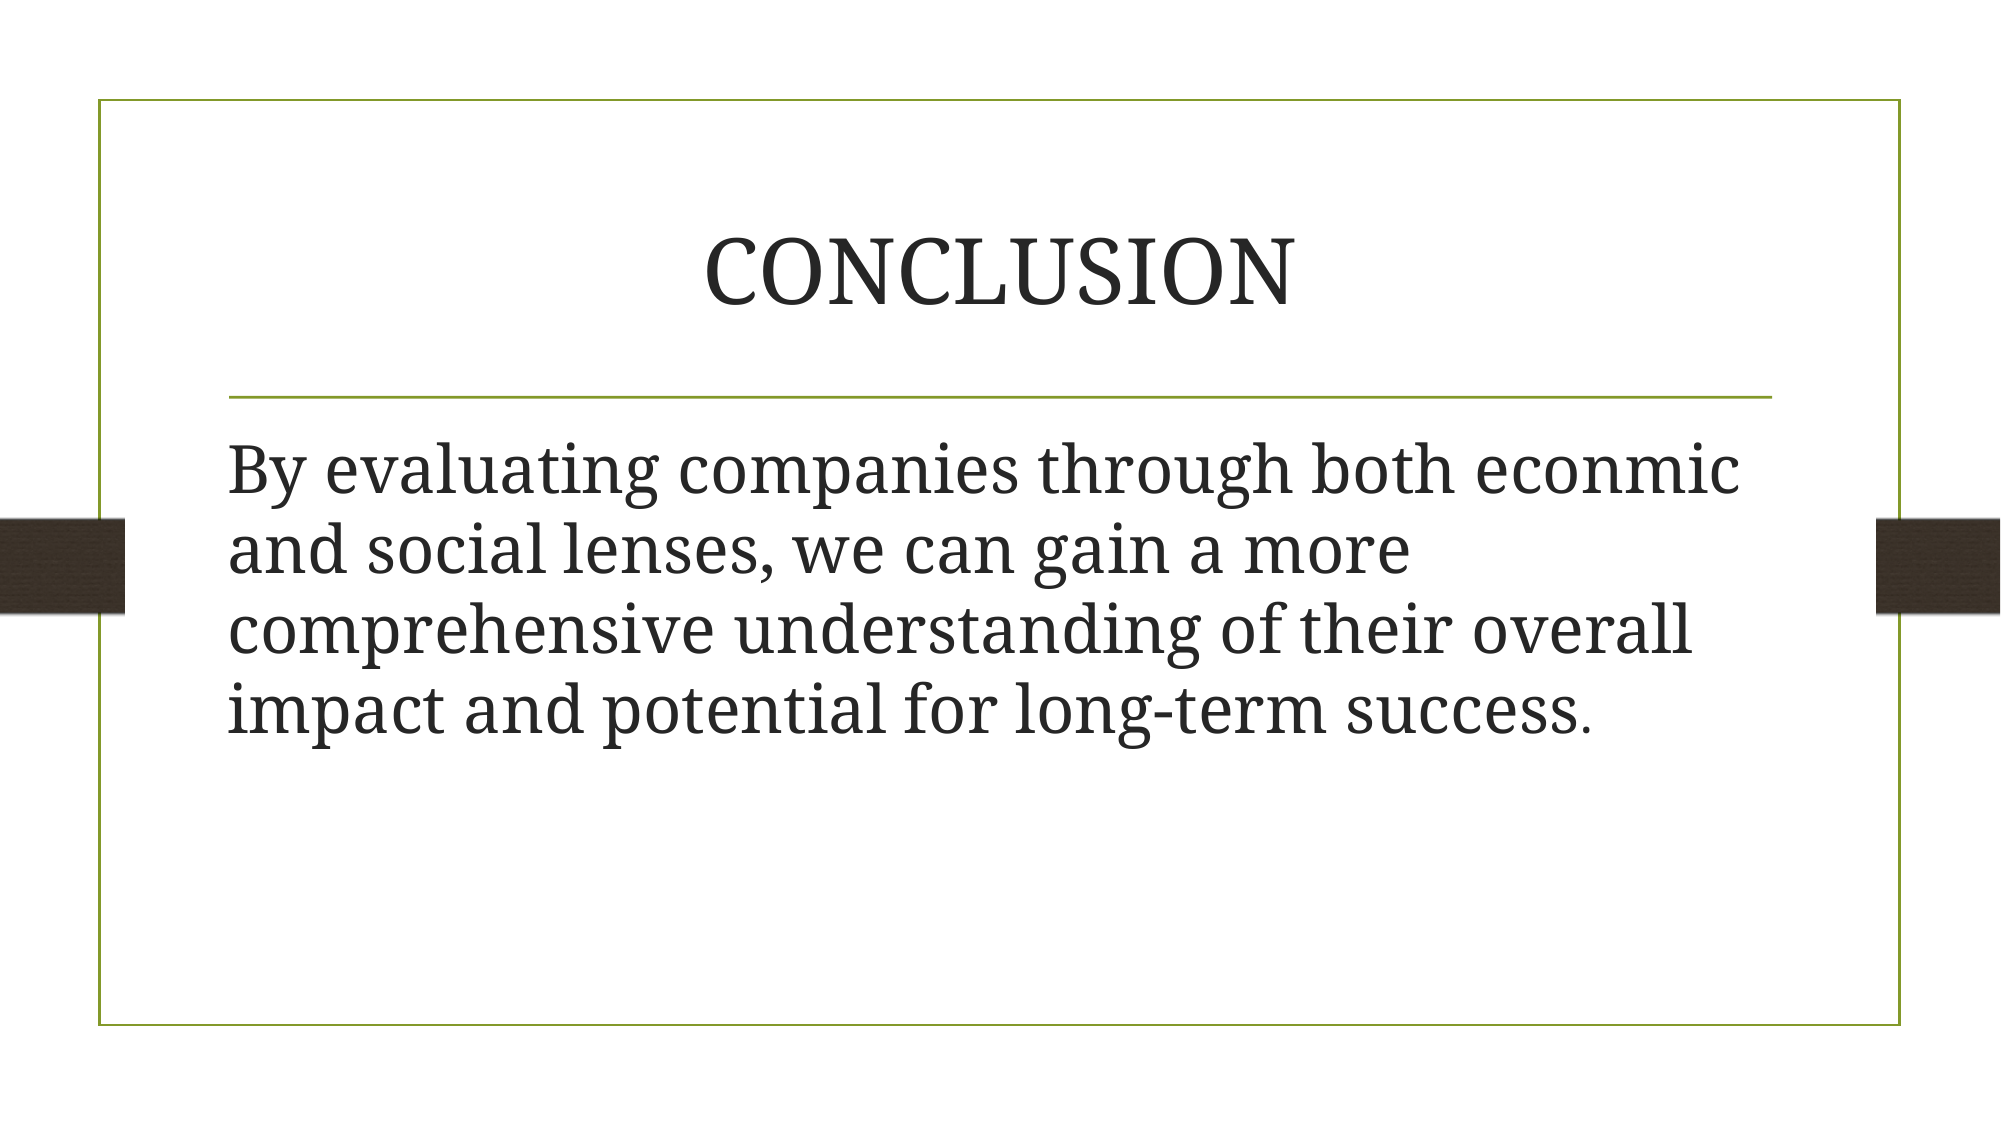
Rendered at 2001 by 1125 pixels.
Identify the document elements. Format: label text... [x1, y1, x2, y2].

picture [0, 517, 125, 617]
list By evaluating companies through both econmic and social lenses, we can gain a more comprehensive understanding of their overall impact and potential for long-term success. [211, 418, 1788, 965]
picture [1876, 517, 2001, 617]
title CONCLUSION [211, 160, 1788, 376]
